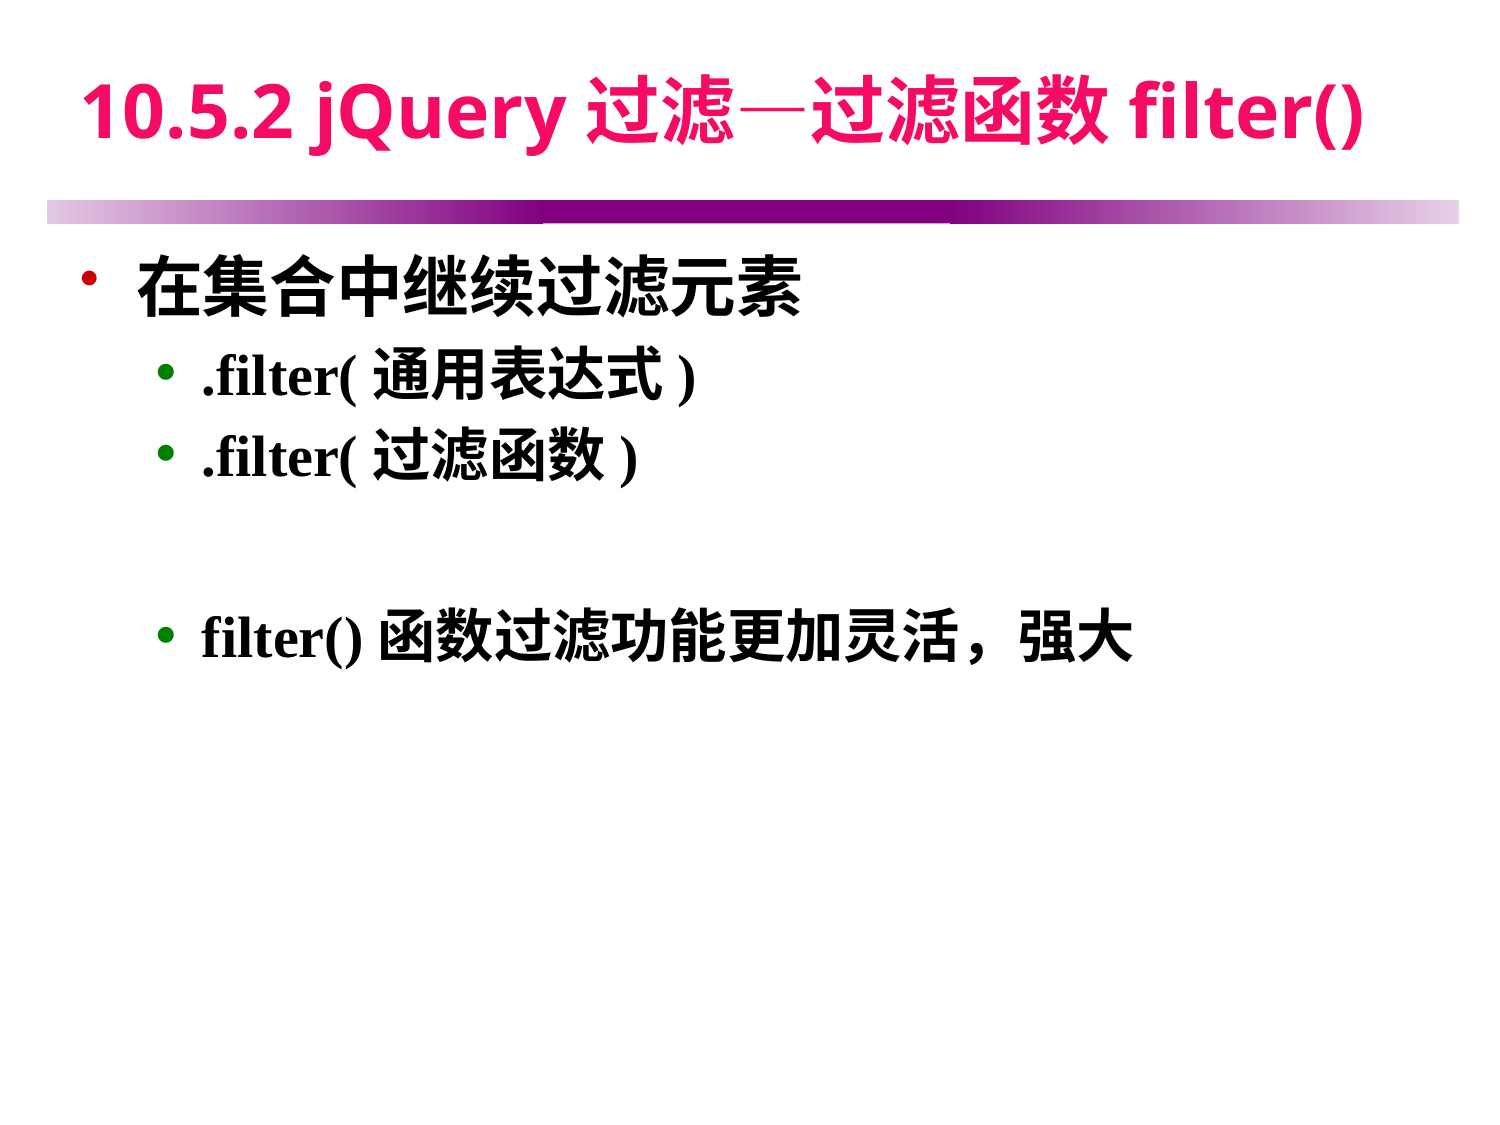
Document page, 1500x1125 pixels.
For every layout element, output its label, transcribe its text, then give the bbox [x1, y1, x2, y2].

title 10.5.2 jQuery过滤—过滤函数filter() [64, 24, 1424, 193]
list 在集合中继续过滤元素 .filter(通用表达式) .filter(过滤函数) filter()函数过滤功能更加灵活，强大 [64, 237, 1447, 1071]
